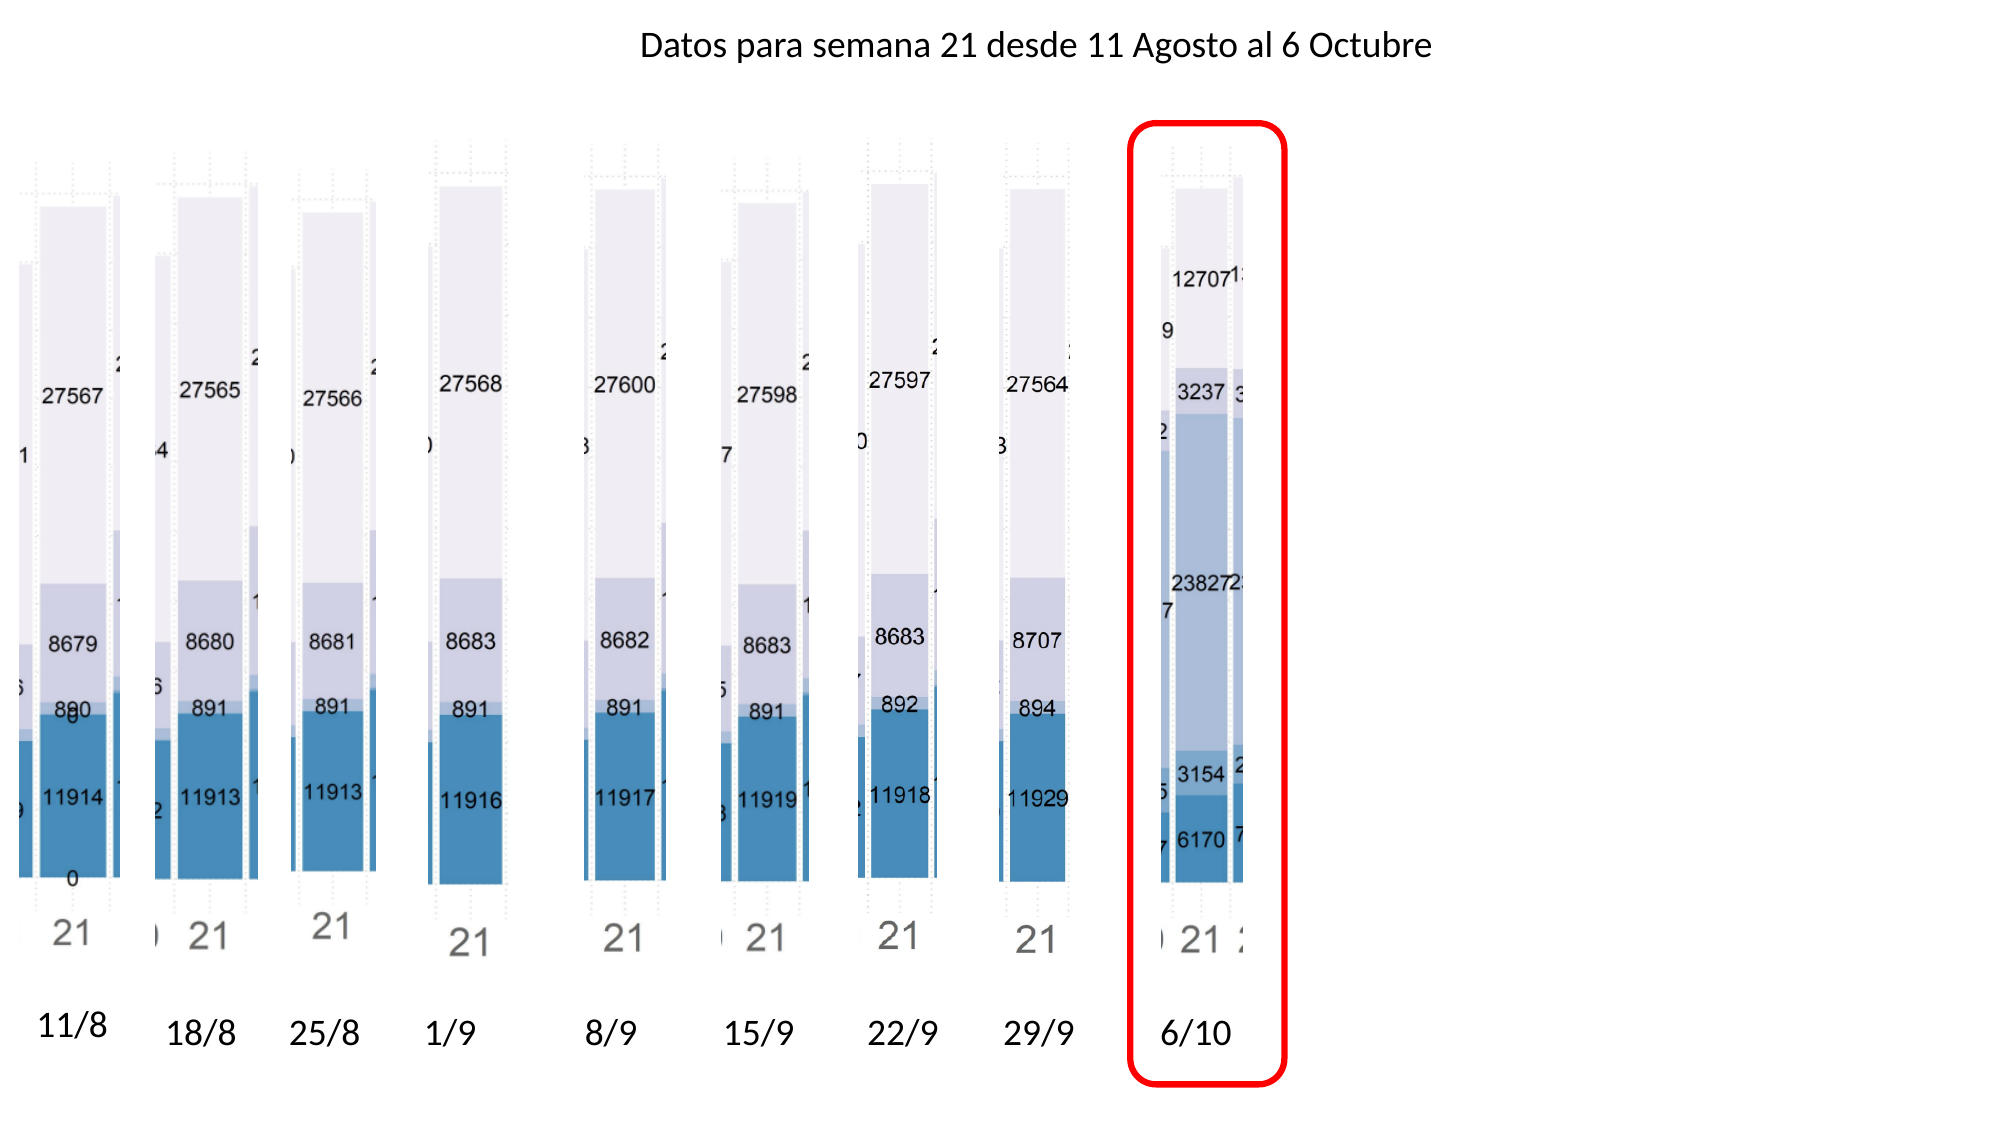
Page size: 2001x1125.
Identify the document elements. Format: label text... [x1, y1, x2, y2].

picture [155, 131, 258, 964]
picture [291, 131, 376, 964]
text_box 1/9 [409, 1000, 492, 1061]
picture [584, 131, 666, 964]
text_box 29/9 [988, 1000, 1090, 1061]
text_box 18/8 [150, 1000, 252, 1061]
text_box [1129, 122, 1286, 1086]
text_box Datos para semana 21 desde 11 Agosto al 6 Octubre [625, 12, 1449, 73]
text_box 25/8 [274, 1000, 376, 1061]
text_box 8/9 [570, 1000, 653, 1061]
text_box 22/9 [852, 1000, 954, 1061]
picture [721, 131, 809, 964]
picture [999, 131, 1070, 964]
picture [1161, 131, 1243, 964]
picture [428, 131, 509, 964]
text_box 15/9 [708, 1000, 810, 1061]
picture [858, 131, 937, 964]
picture [19, 132, 120, 965]
text_box 11/8 [21, 992, 123, 1053]
